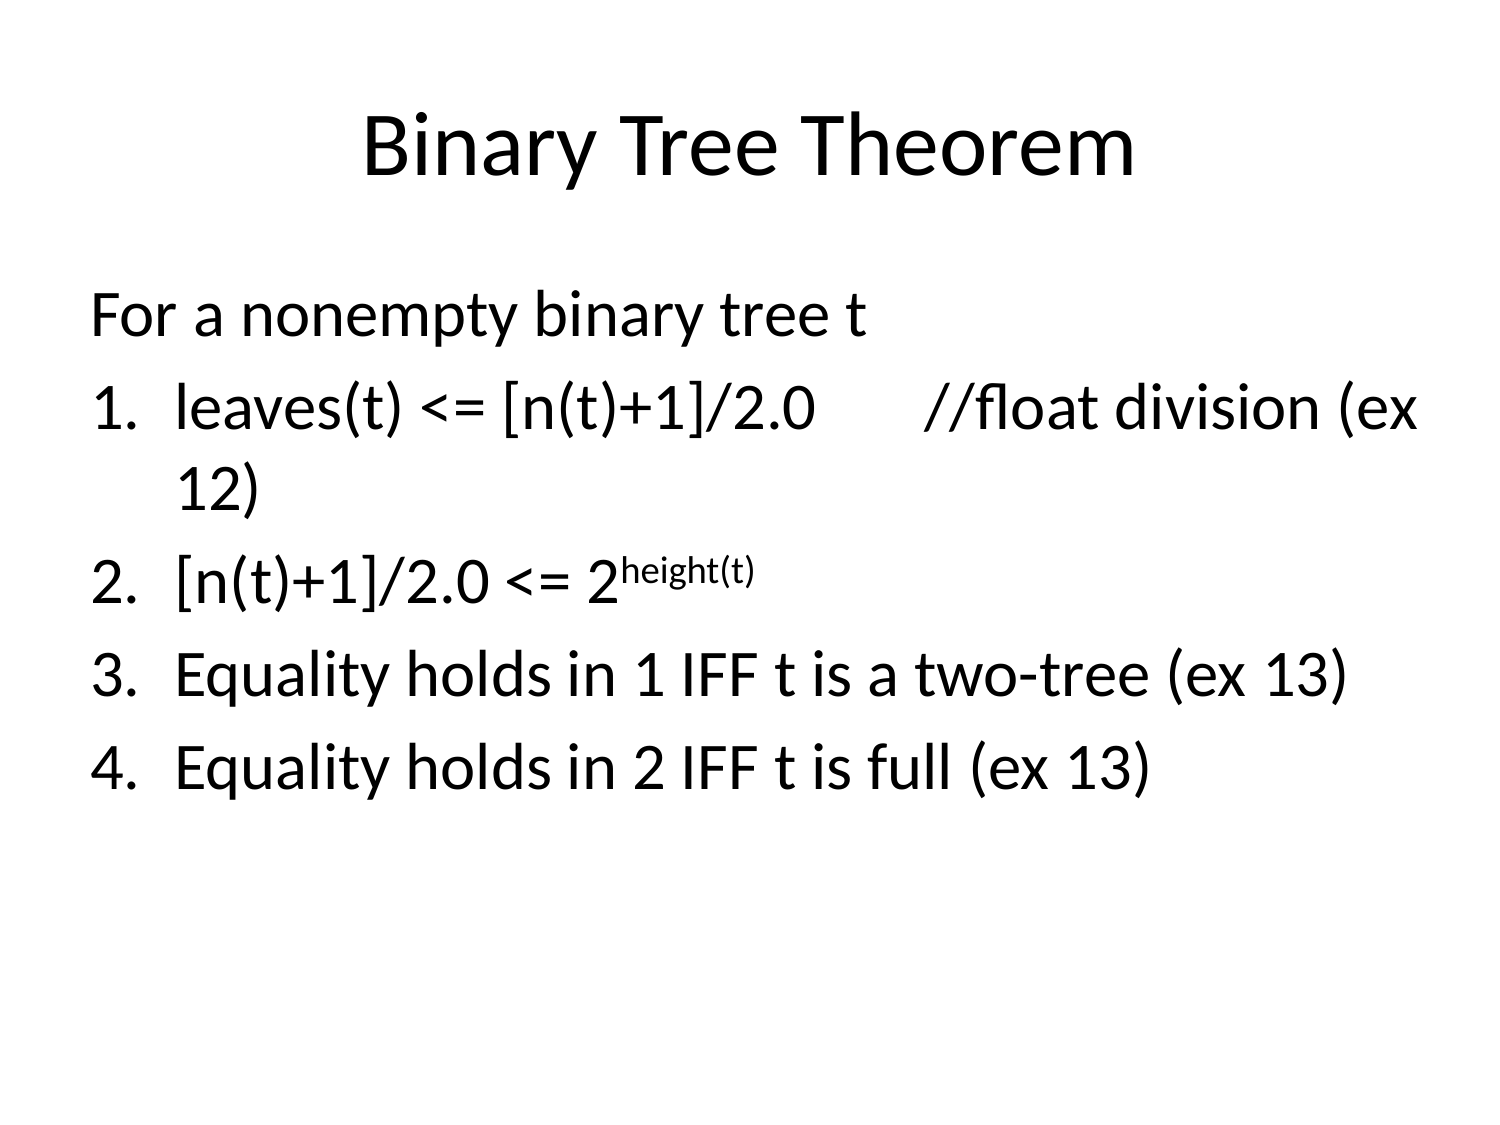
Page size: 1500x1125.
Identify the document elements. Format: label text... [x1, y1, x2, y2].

list For a nonempty binary tree t leaves(t) <= [n(t)+1]/2.0 //float division (ex 12) [n(t)+1]/2.0 <= 2height(t) Equality holds in 1 IFF t is a two-tree (ex 13) Equality holds in 2 IFF t is full (ex 13) [75, 262, 1475, 1005]
title Binary Tree Theorem [75, 45, 1425, 233]
